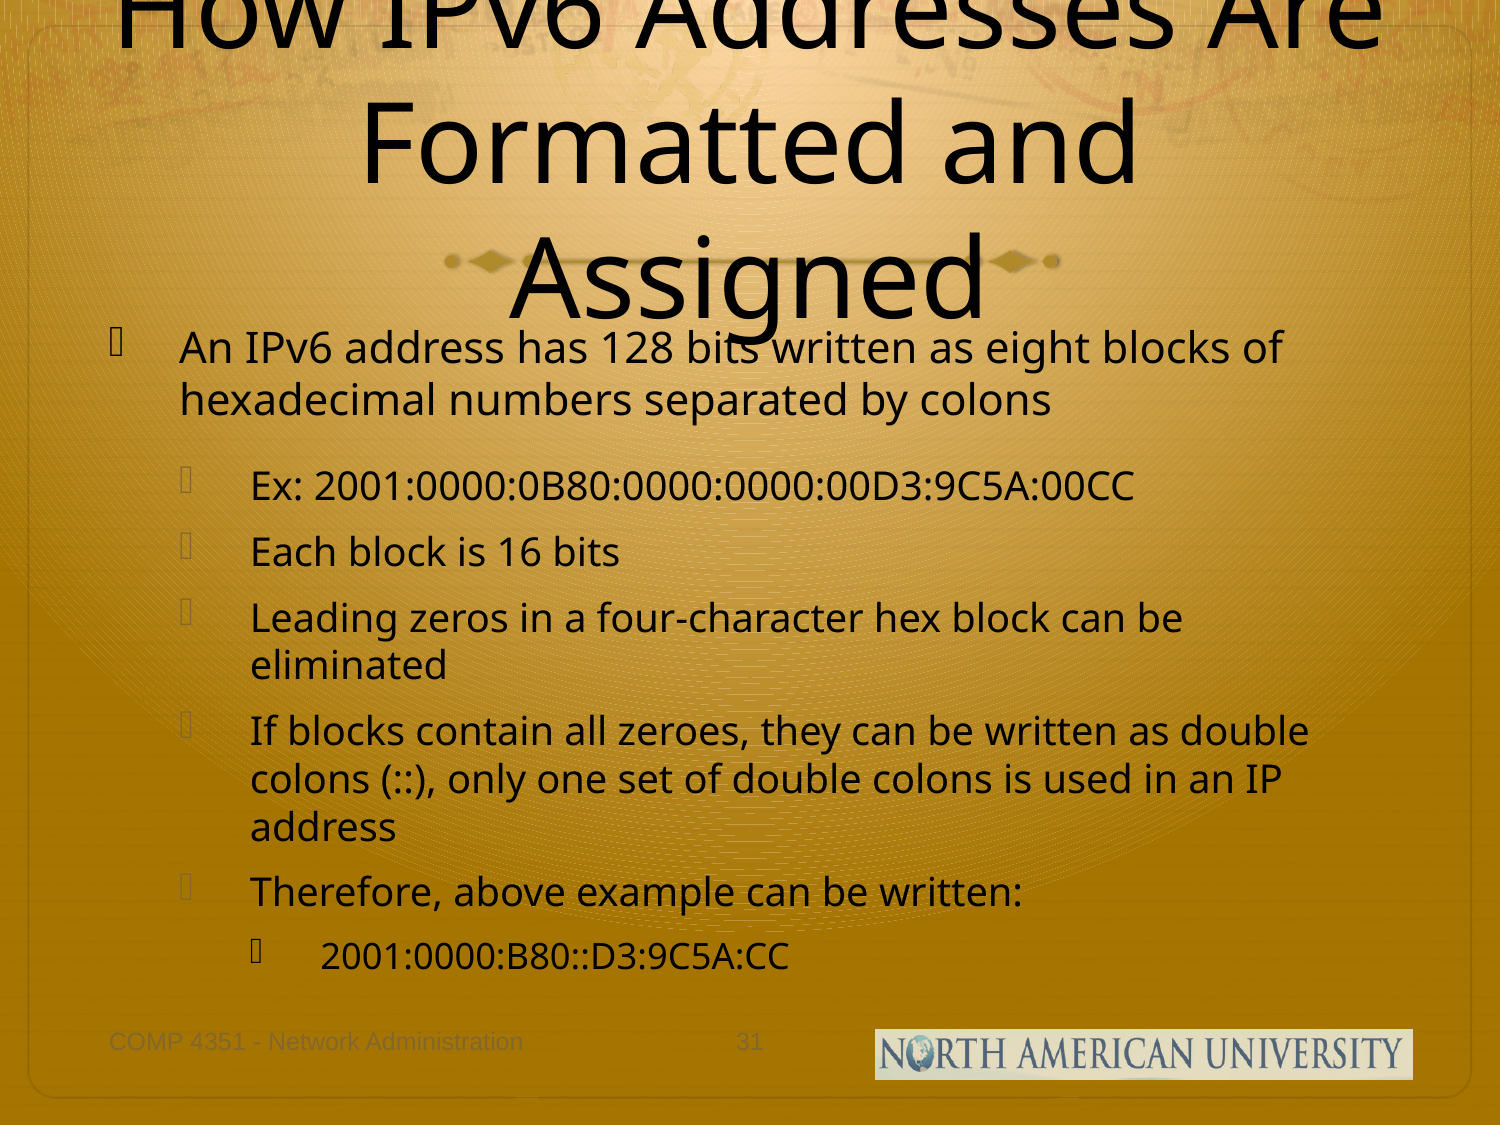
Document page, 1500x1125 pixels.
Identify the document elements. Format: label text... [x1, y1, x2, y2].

slide_number 31 [663, 1010, 837, 1071]
list An IPv6 address has 128 bits written as eight blocks of hexadecimal numbers separated by colons Ex: 2001:0000:0B80:0000:0000:00D3:9C5A:00CC Each block is 16 bits Leading zeros in a four-character hex block can be eliminated If blocks contain all zeroes, they can be written as double colons (::), only one set of double colons is used in an IP address Therefore, above example can be written: 2001:0000:B80::D3:9C5A:CC [93, 312, 1407, 988]
title How IPv6 Addresses Are Formatted and Assigned [93, 45, 1407, 233]
picture [0, 0, 1500, 1125]
footer COMP 4351 - Network Administration [93, 1010, 619, 1071]
